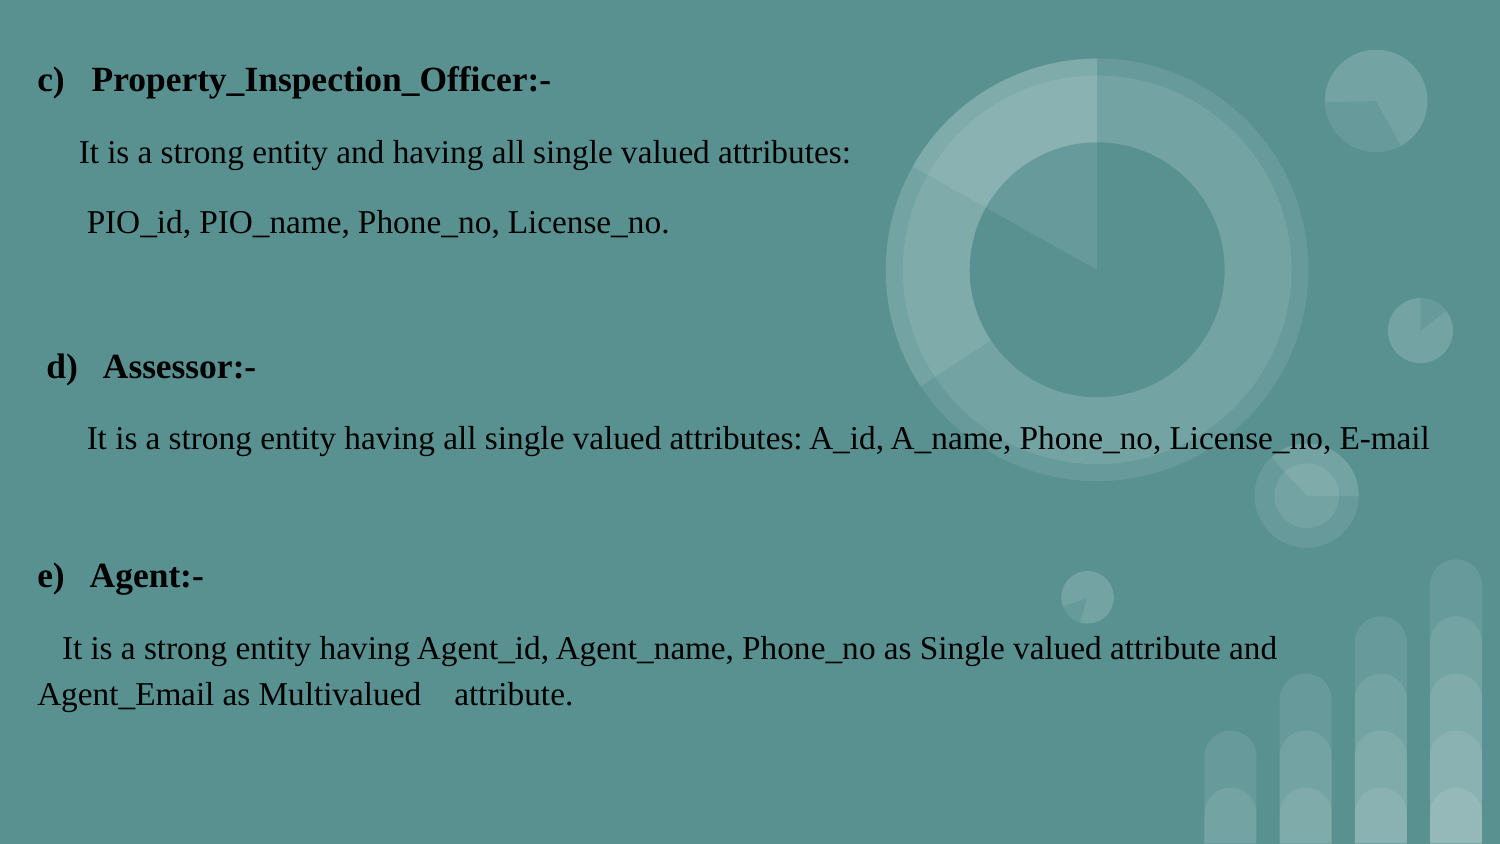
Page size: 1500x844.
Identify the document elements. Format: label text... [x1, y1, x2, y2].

subtitle c) Property_Inspection_Officer:- It is a strong entity and having all single valued attributes: PIO_id, PIO_name, Phone_no, License_no. d) Assessor:- It is a strong entity having all single valued attributes: A_id, A_name, Phone_no, License_no, E-mail e) Agent:- It is a strong entity having Agent_id, Agent_name, Phone_no as Single valued attribute and Agent_Email as Multivalued attribute. [22, 34, 1457, 834]
